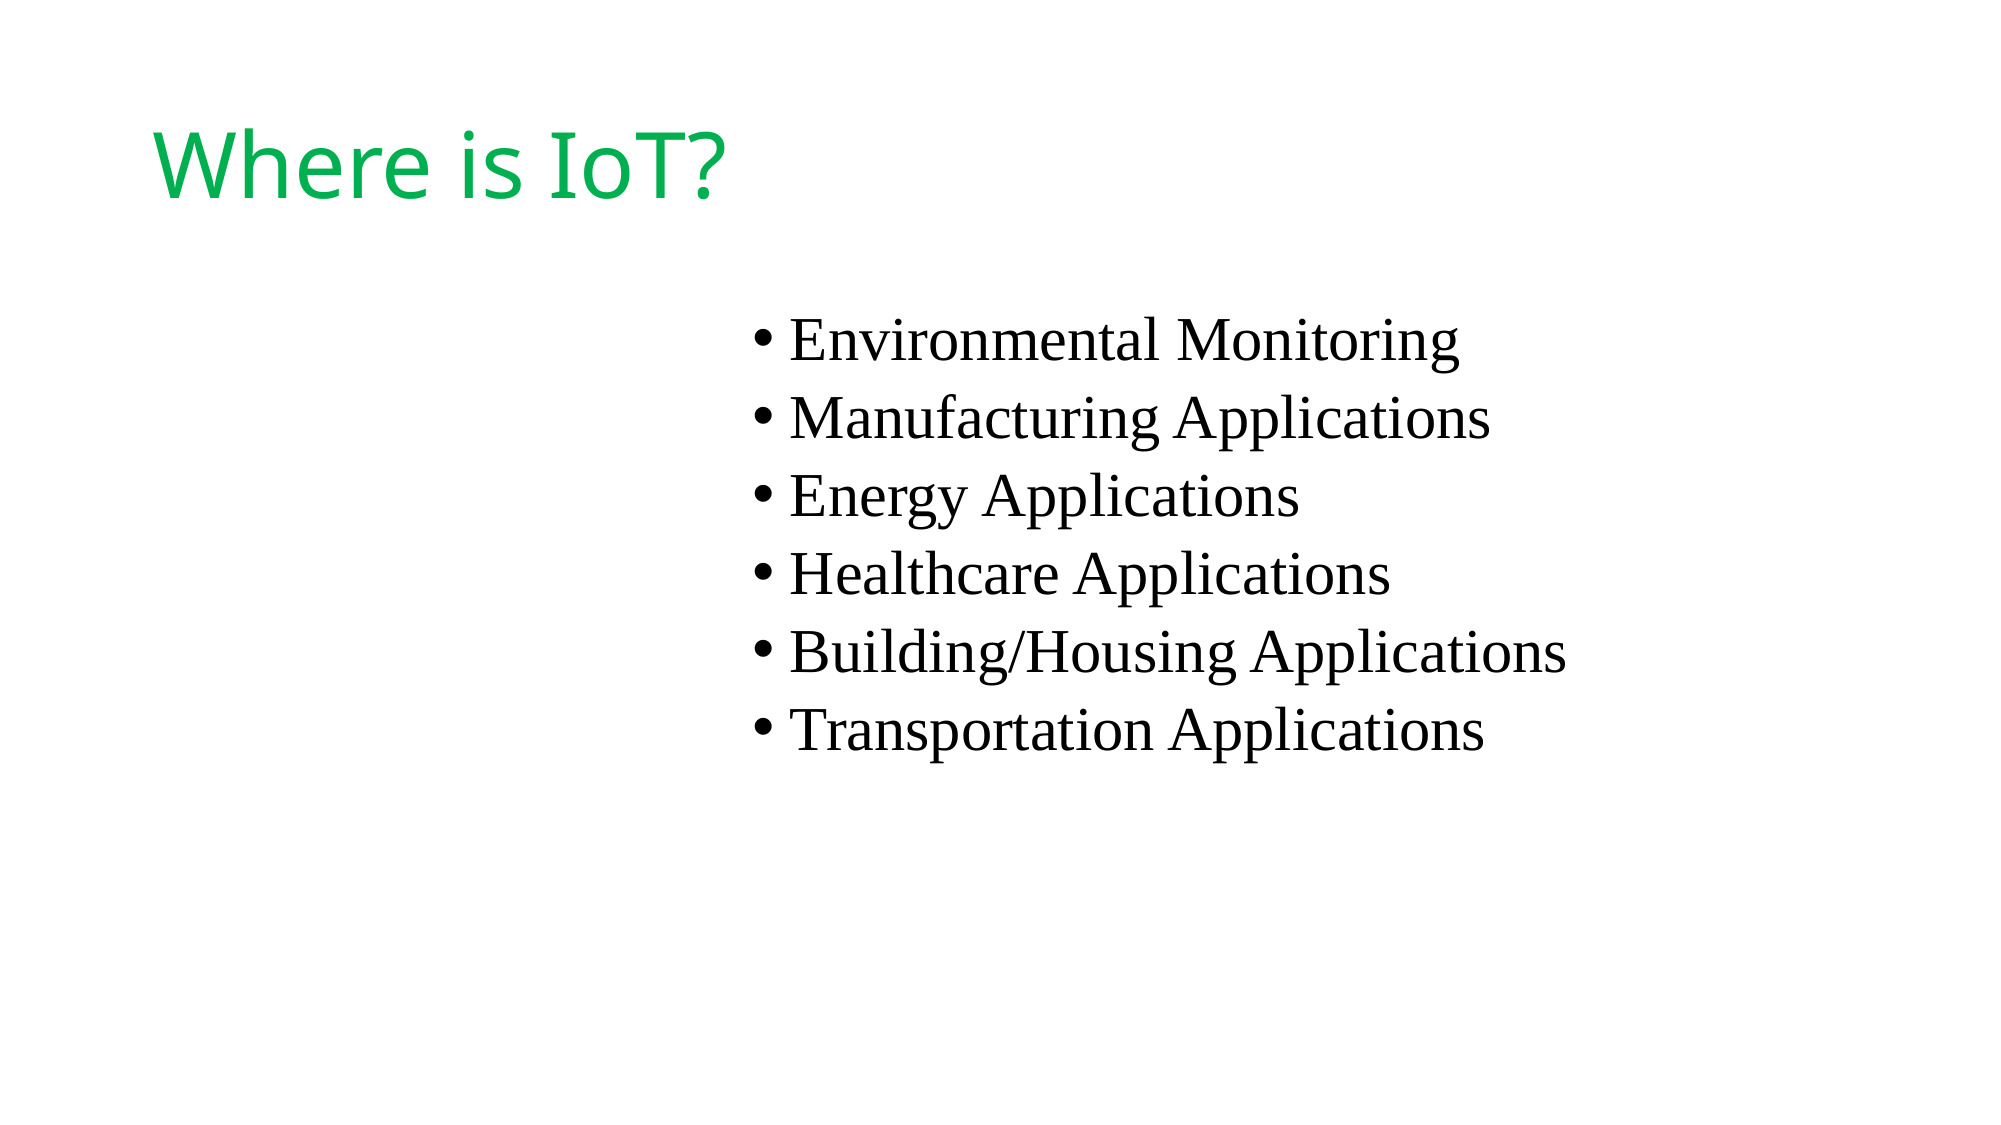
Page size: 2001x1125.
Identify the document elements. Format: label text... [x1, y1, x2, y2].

title Where is IoT? [137, 59, 1863, 278]
list Environmental Monitoring Manufacturing Applications Energy Applications Healthcare Applications Building/Housing Applications Transportation Applications [137, 299, 1863, 1014]
